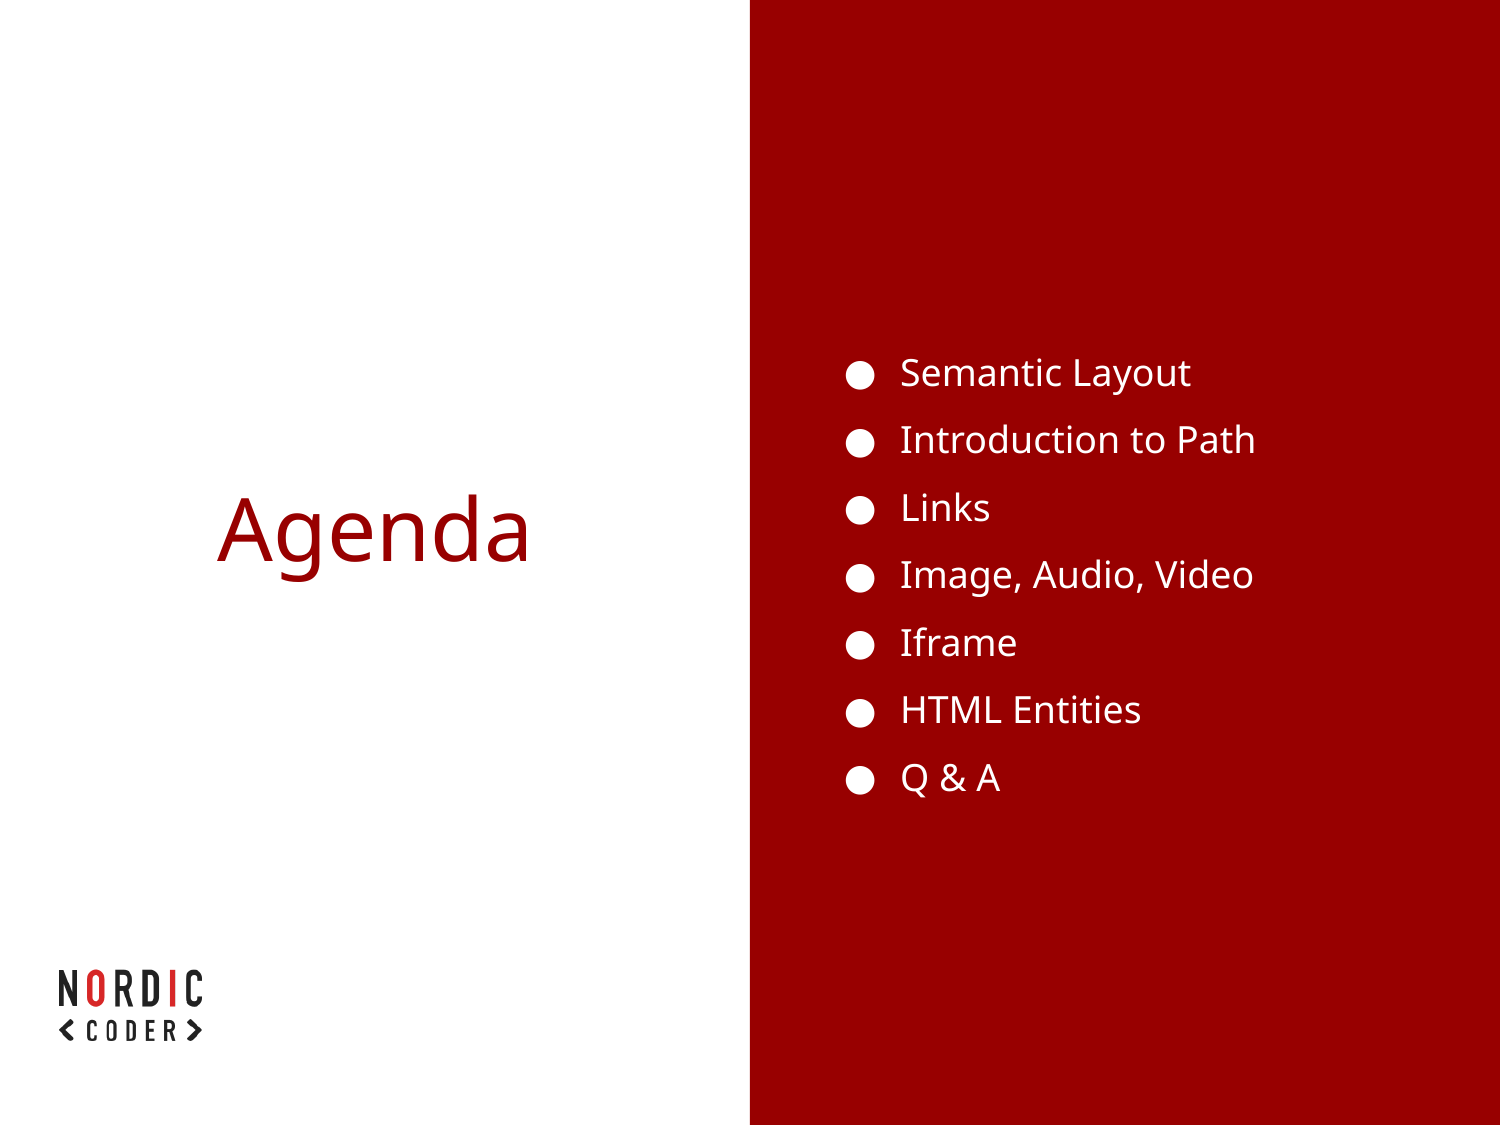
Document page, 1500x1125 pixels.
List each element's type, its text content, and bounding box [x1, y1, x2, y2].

title Agenda [43, 202, 708, 595]
picture [50, 968, 209, 1041]
list Semantic Layout Introduction to Path Links Image, Audio, Video Iframe HTML Entities Q & A [809, 157, 1441, 968]
